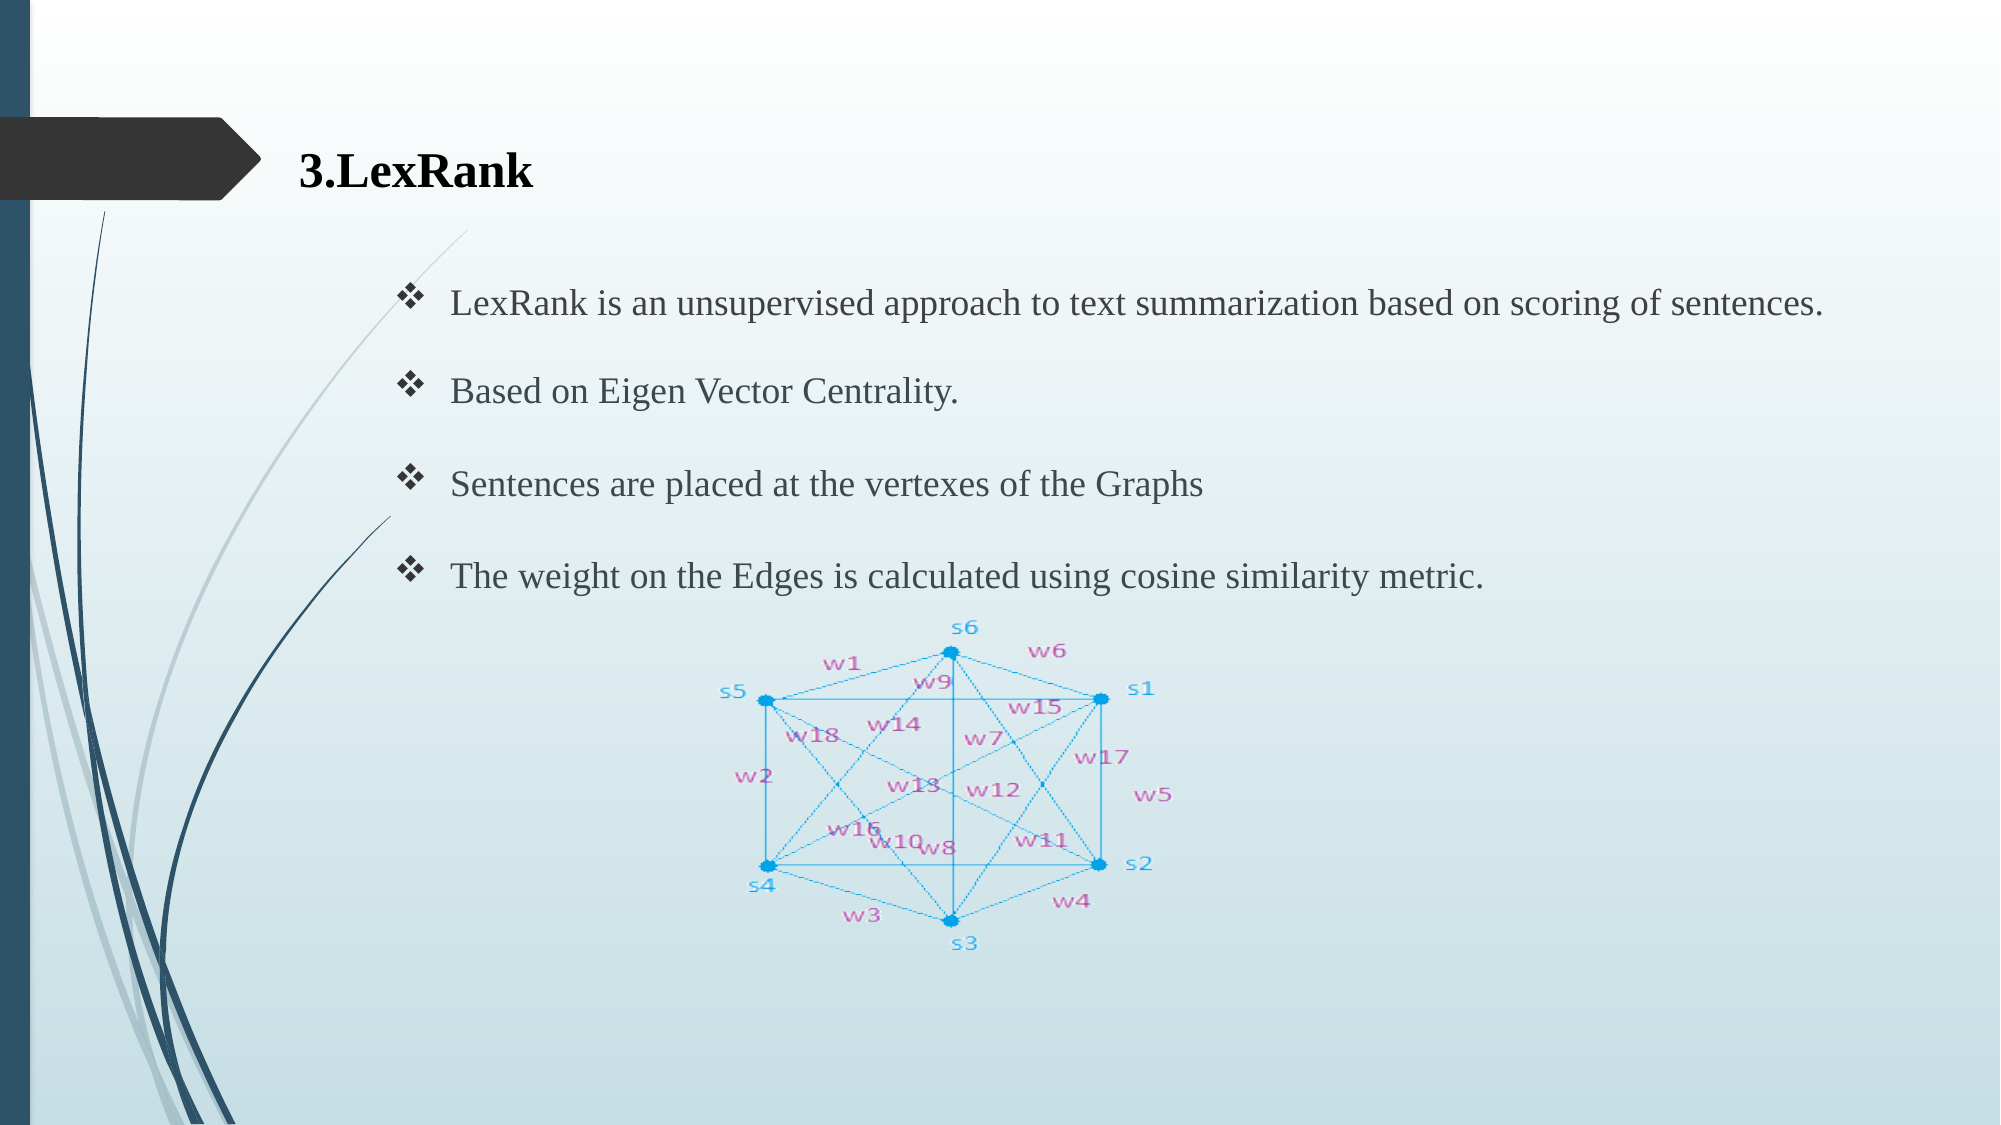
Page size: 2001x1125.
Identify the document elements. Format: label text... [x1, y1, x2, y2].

list LexRank is an unsupervised approach to text summarization based on scoring of sentences. Based on Eigen Vector Centrality. Sentences are placed at the vertexes of the Graphs The weight on the Edges is calculated using cosine similarity metric. [378, 270, 1842, 891]
title 3.LexRank [284, 129, 1747, 256]
picture [580, 561, 1363, 1038]
